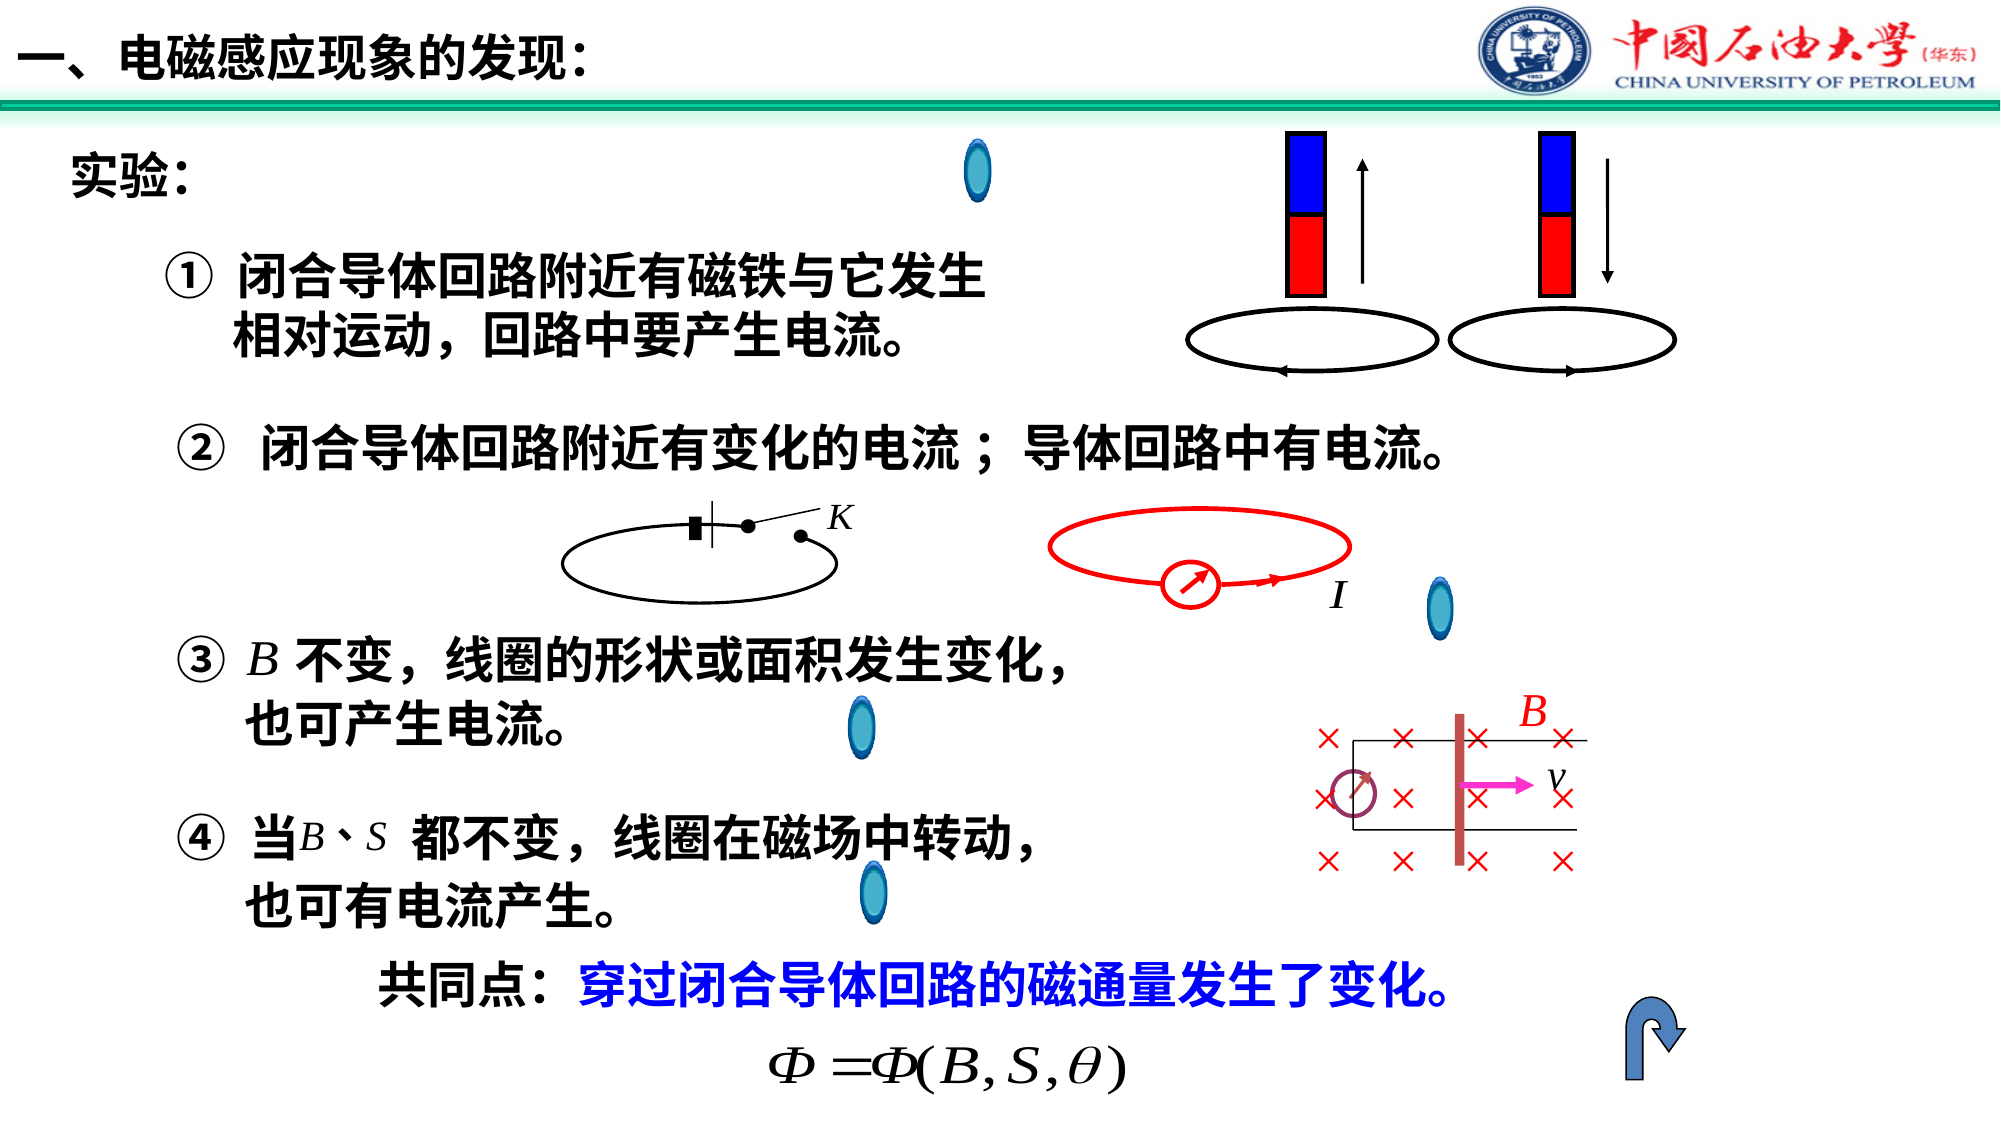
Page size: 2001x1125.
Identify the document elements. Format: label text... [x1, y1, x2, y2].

text_box [1626, 997, 1686, 1080]
text_box ② 闭合导体回路附近有变化的电流 ；导体回路中有电流。 [161, 408, 1549, 484]
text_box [1449, 133, 1676, 372]
text_box ① 闭合导体回路附近有磁铁与它发生 相对运动，回路中要产生电流。 [149, 231, 1027, 368]
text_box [1187, 133, 1438, 372]
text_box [764, 1033, 1138, 1107]
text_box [562, 495, 863, 604]
picture [1393, 0, 2001, 90]
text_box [1049, 508, 1363, 616]
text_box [161, 621, 1166, 765]
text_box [161, 798, 1499, 948]
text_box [1296, 675, 1588, 897]
text_box 一、电磁感应现象的发现： [2, 19, 680, 94]
text_box 实验： [55, 137, 406, 212]
text_box 共同点：穿过闭合导体回路的磁通量发生了变化。 [362, 946, 1575, 1021]
text_box [1425, 570, 1455, 647]
text_box [962, 132, 993, 210]
